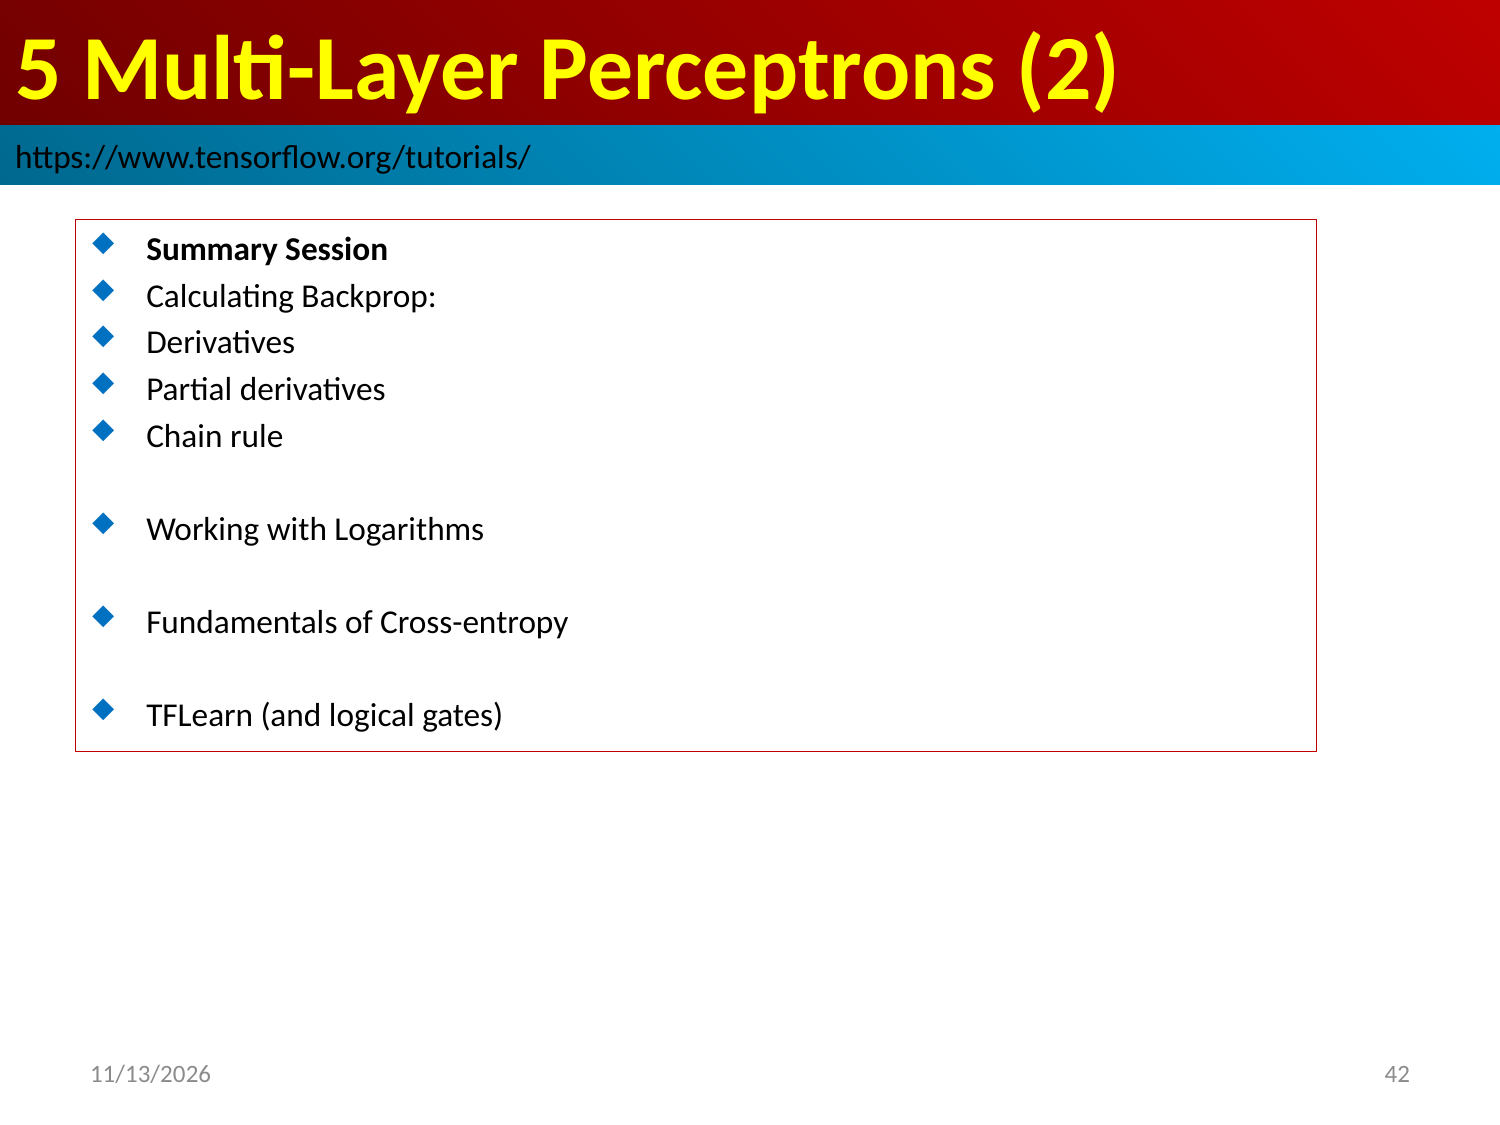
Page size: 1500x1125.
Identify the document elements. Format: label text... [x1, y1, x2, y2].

text_box https://www.tensorflow.org/tutorials/ [0, 125, 1500, 185]
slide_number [75, 1042, 425, 1103]
title 5 Multi-Layer Perceptrons (2) [0, 0, 1500, 125]
slide_number 42 [1074, 1042, 1425, 1103]
subtitle Summary Session Calculating Backprop: Derivatives Partial derivatives Chain rule Working with Logarithms Fundamentals of Cross-entropy TFLearn (and logical gates) [75, 219, 1317, 752]
